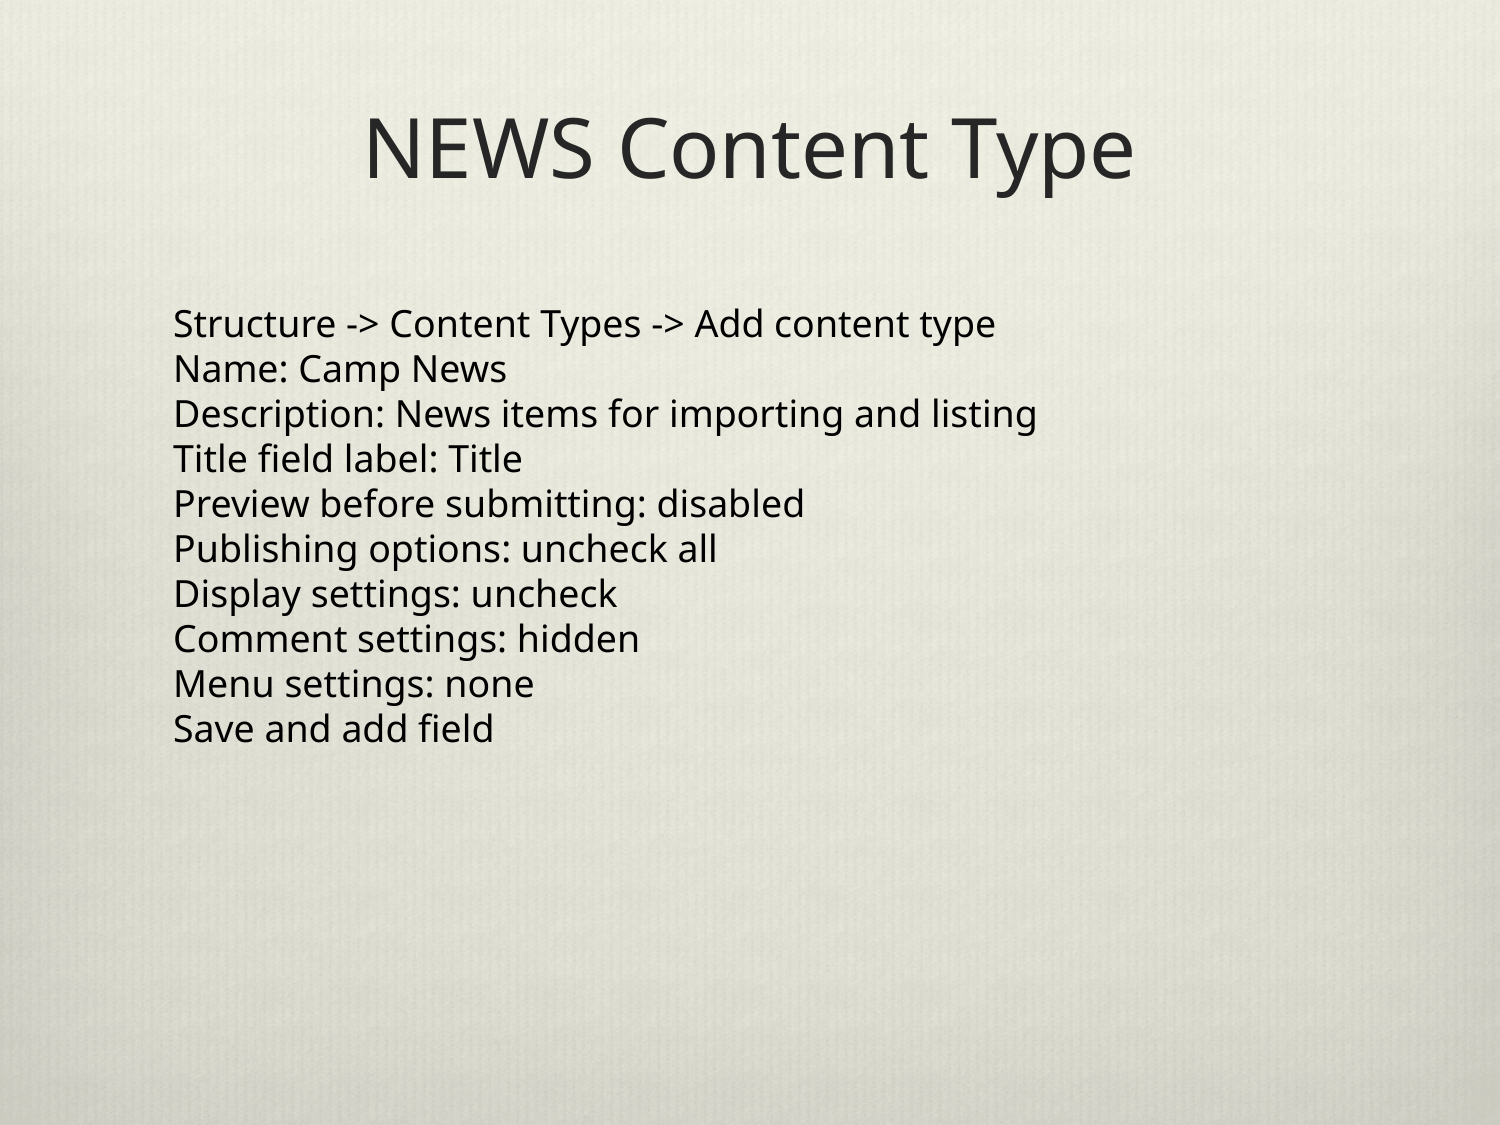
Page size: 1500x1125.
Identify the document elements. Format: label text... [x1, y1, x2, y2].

title NEWS Content Type [119, 51, 1381, 240]
text_box Structure -> Content Types -> Add content type Name: Camp News Description: News items for importing and listing Title field label: Title Preview before submitting: disabled Publishing options: uncheck all Display settings: uncheck Comment settings: hidden Menu settings: none Save and add field [158, 292, 1054, 803]
